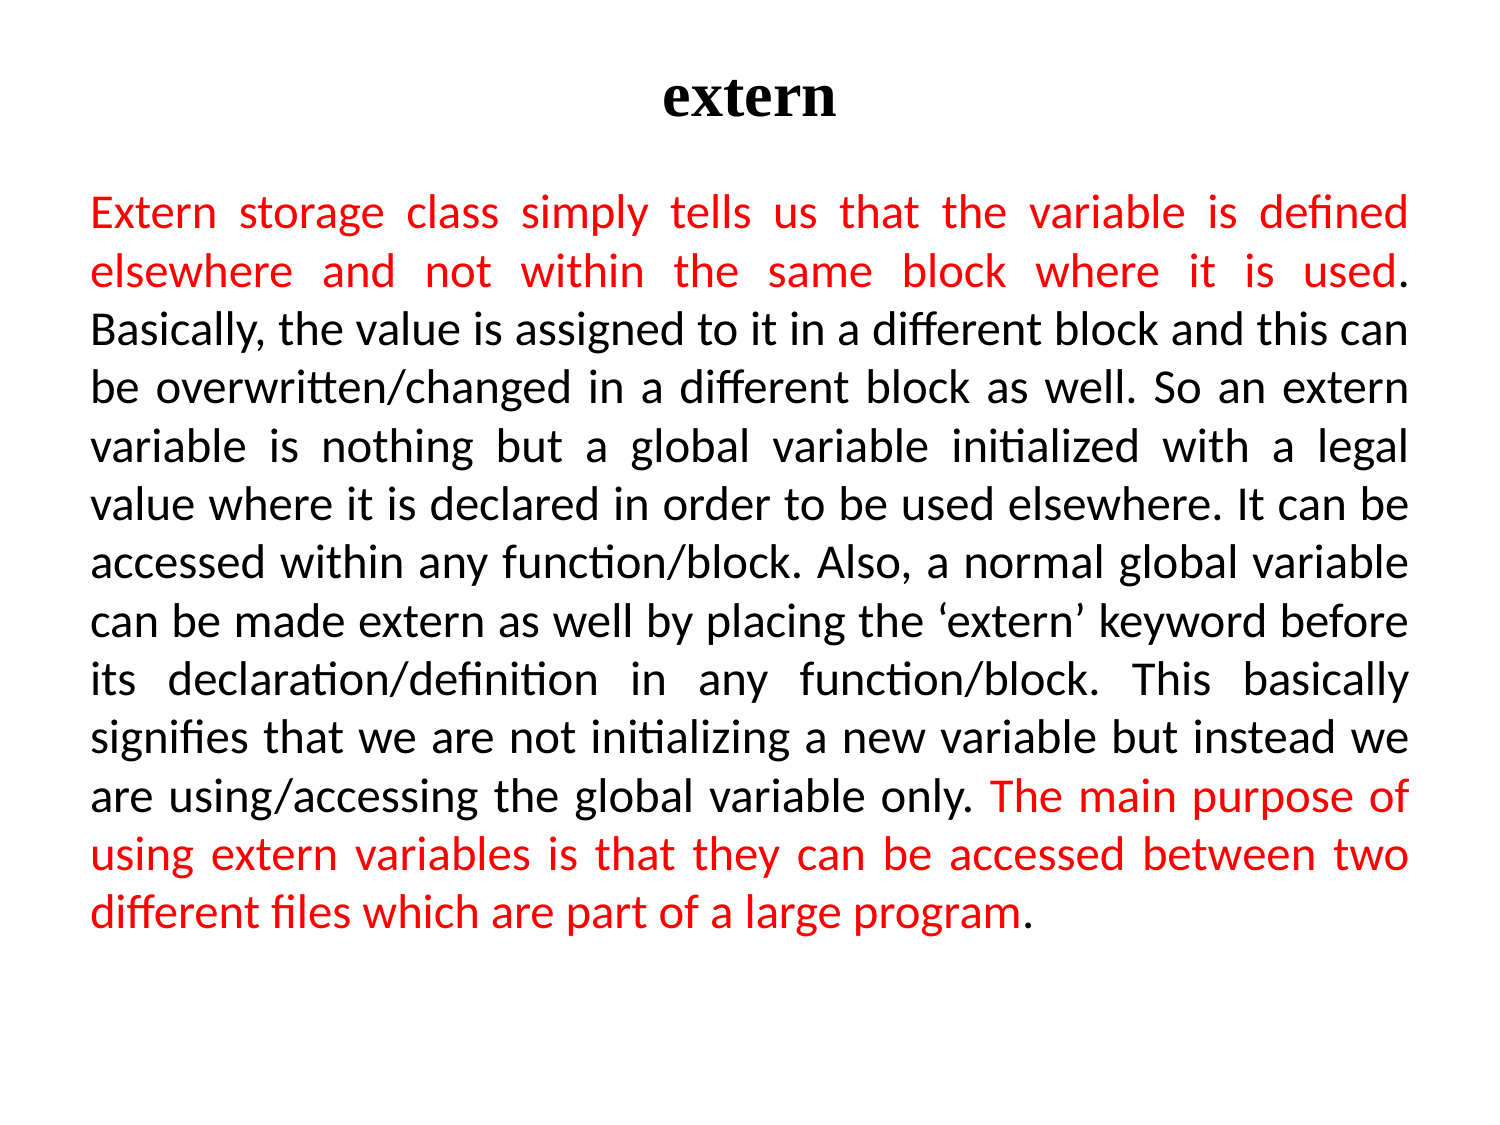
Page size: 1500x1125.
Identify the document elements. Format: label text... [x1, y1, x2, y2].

title extern [75, 45, 1425, 138]
list Extern storage class simply tells us that the variable is defined elsewhere and not within the same block where it is used. Basically, the value is assigned to it in a different block and this can be overwritten/changed in a different block as well. So an extern variable is nothing but a global variable initialized with a legal value where it is declared in order to be used elsewhere. It can be accessed within any function/block. Also, a normal global variable can be made extern as well by placing the ‘extern’ keyword before its declaration/definition in any function/block. This basically signifies that we are not initializing a new variable but instead we are using/accessing the global variable only. The main purpose of using extern variables is that they can be accessed between two different files which are part of a large program. [75, 172, 1425, 1005]
